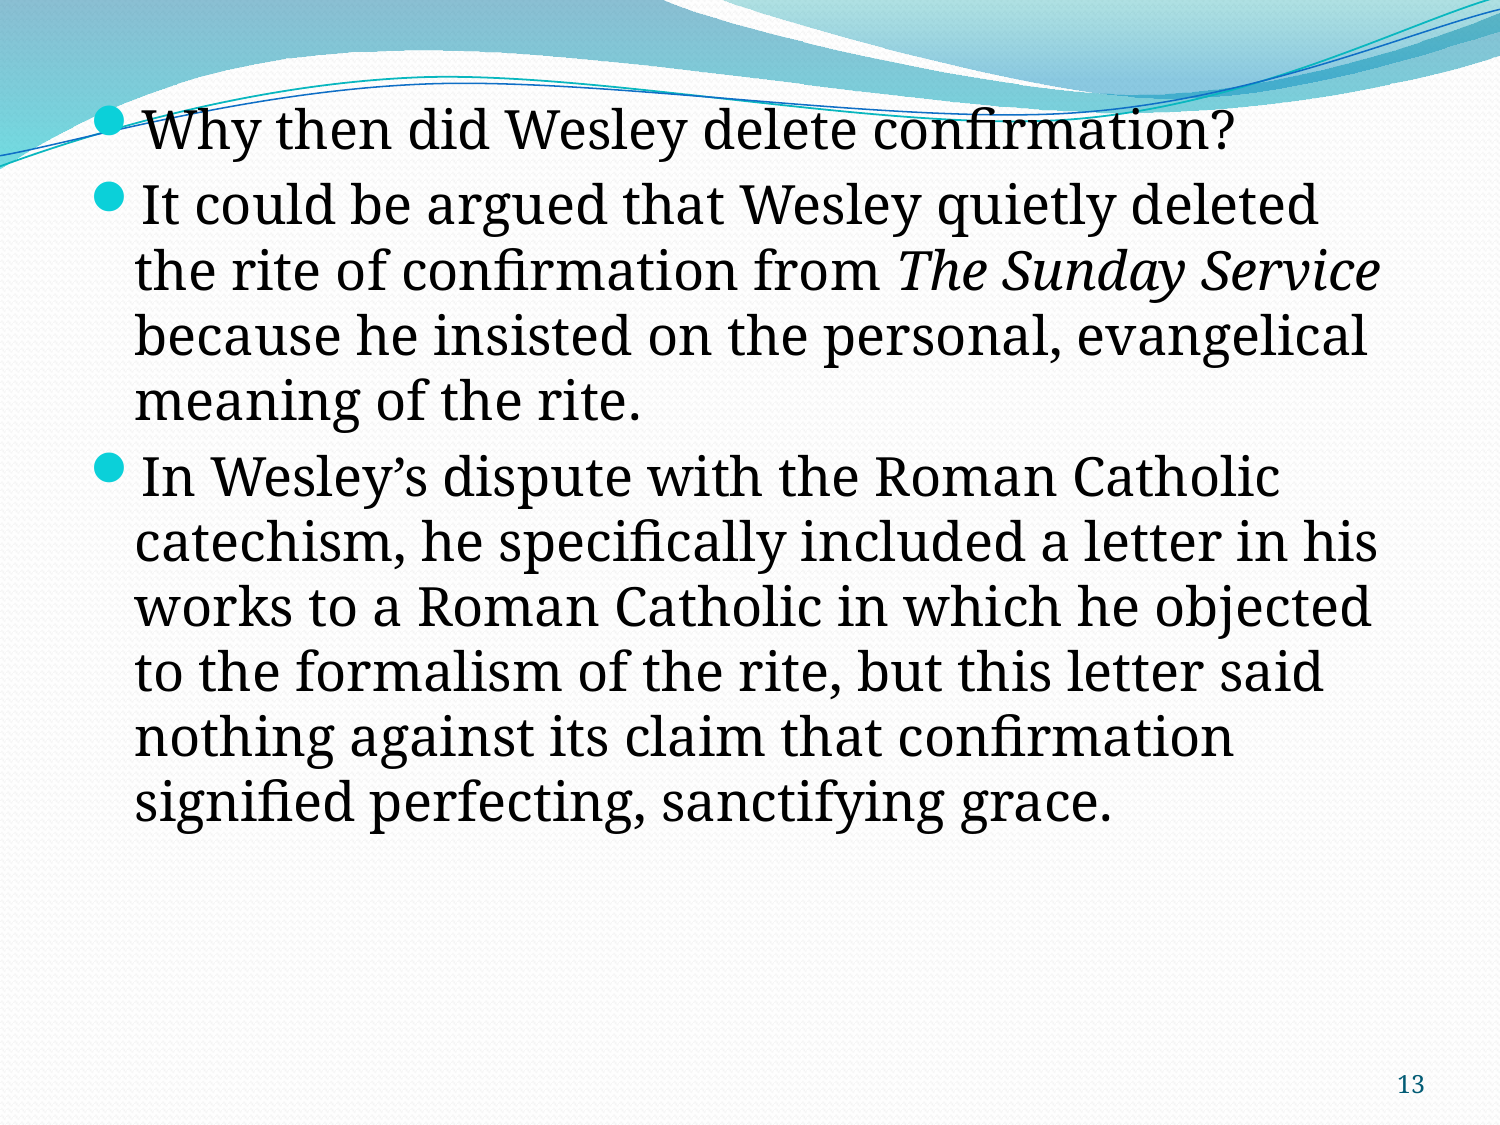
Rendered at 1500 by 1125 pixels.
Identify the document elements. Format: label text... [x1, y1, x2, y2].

list Why then did Wesley delete confirmation? It could be argued that Wesley quietly deleted the rite of confirmation from The Sunday Service because he insisted on the personal, evangelical meaning of the rite. In Wesley’s dispute with the Roman Catholic catechism, he specifically included a letter in his works to a Roman Catholic in which he objected to the formalism of the rite, but this letter said nothing against its claim that confirmation signified perfecting, sanctifying grace. [75, 87, 1425, 1038]
slide_number 13 [1299, 1042, 1425, 1103]
